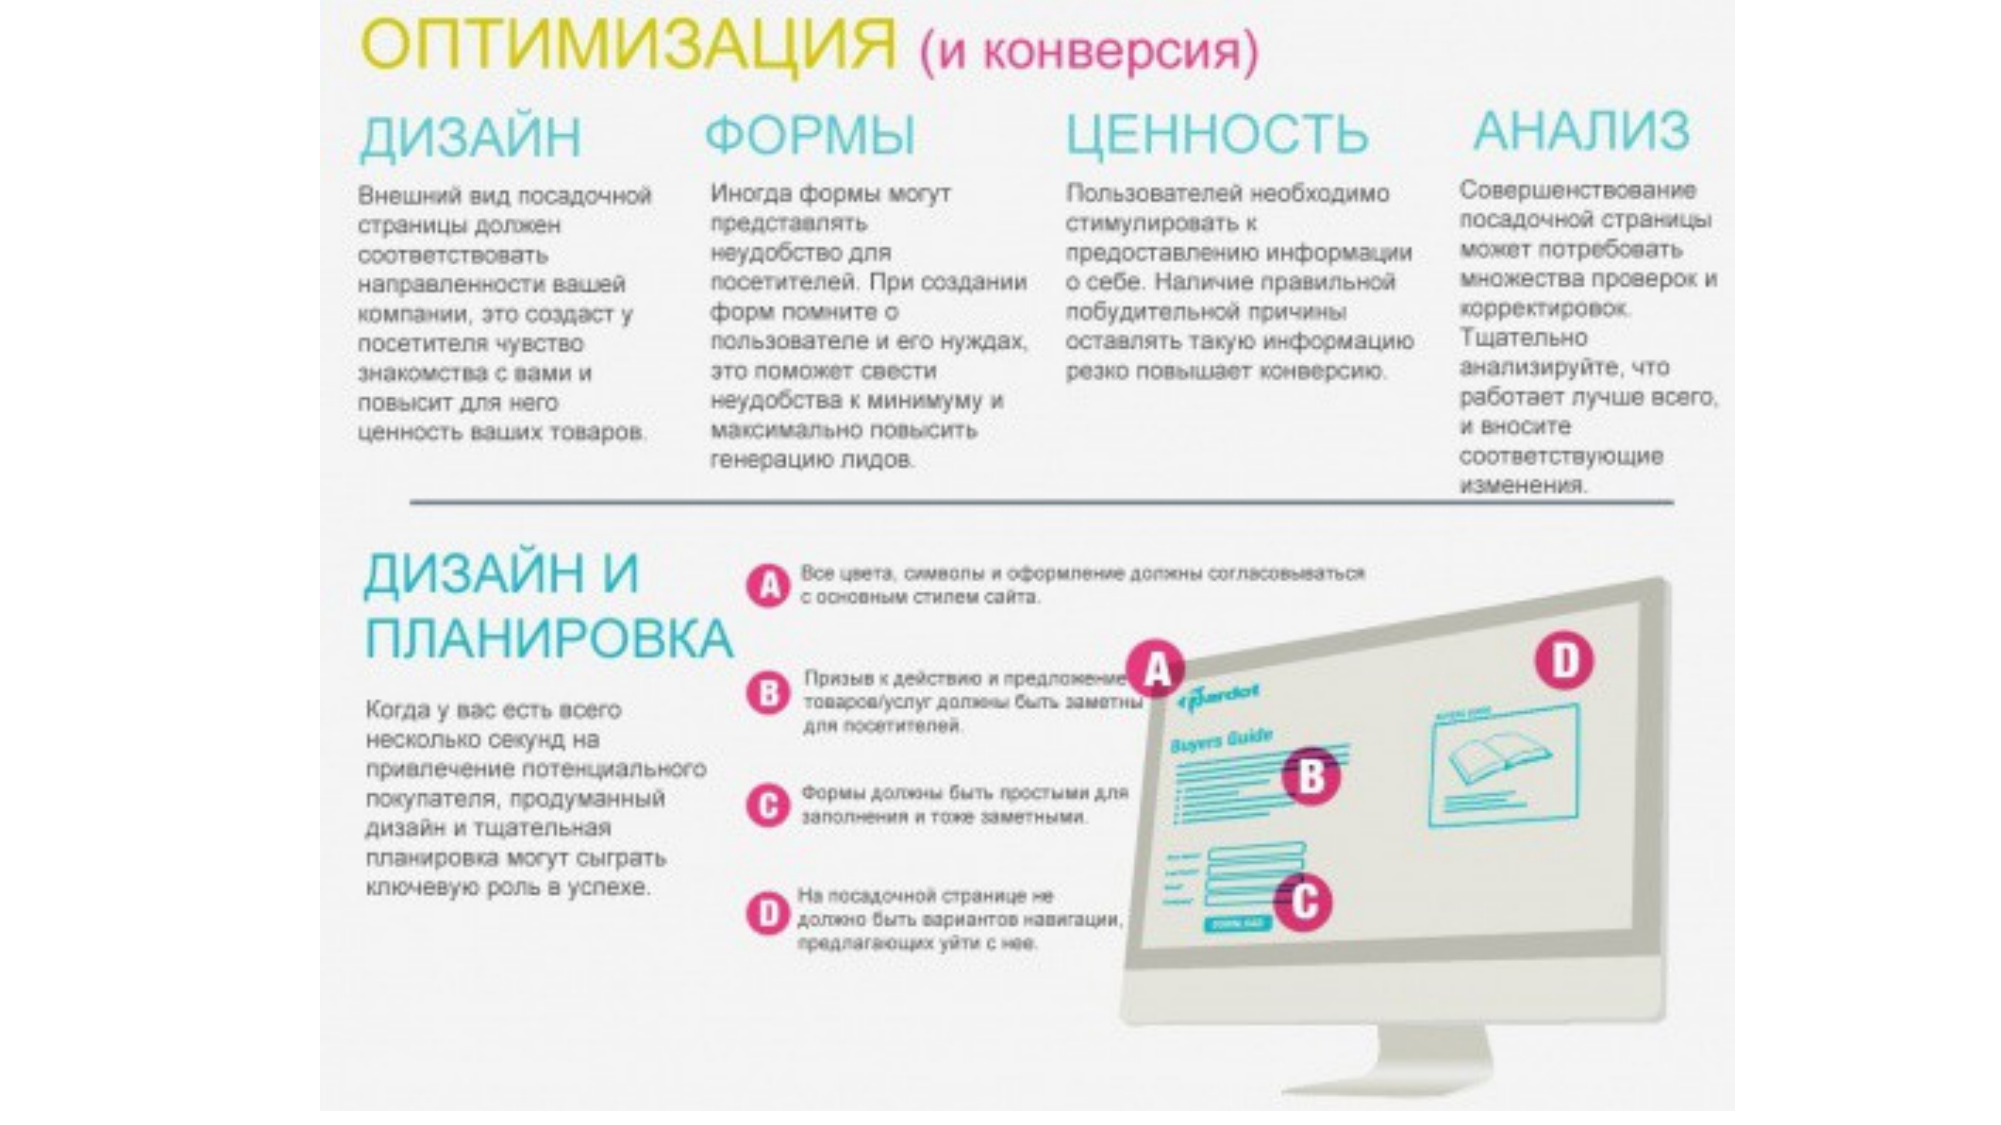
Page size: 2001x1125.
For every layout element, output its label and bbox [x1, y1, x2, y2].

list [320, 0, 1735, 1111]
